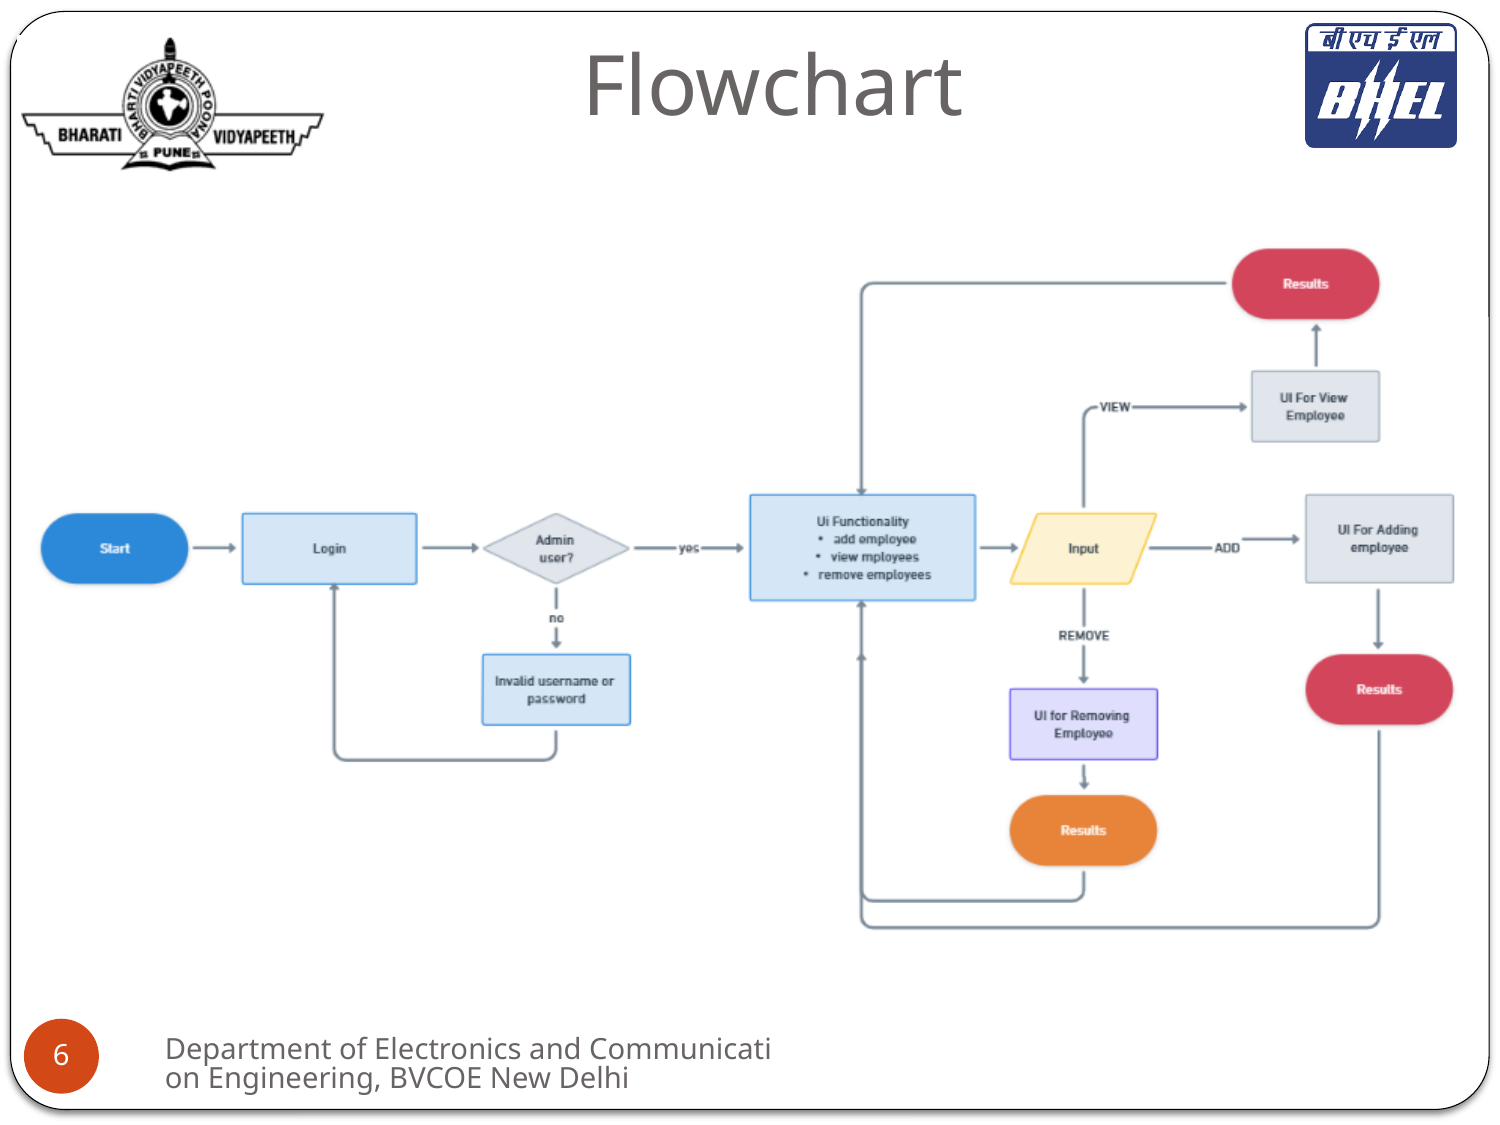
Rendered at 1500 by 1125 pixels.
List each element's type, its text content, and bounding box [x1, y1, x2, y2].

slide_number 6 [23, 1018, 99, 1094]
picture [17, 35, 329, 176]
picture [1304, 23, 1457, 148]
footer Department of Electronics and Communication Engineering, BVCOE New Delhi [150, 1015, 800, 1088]
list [23, 184, 1483, 1008]
title Flowchart [135, 0, 1411, 148]
